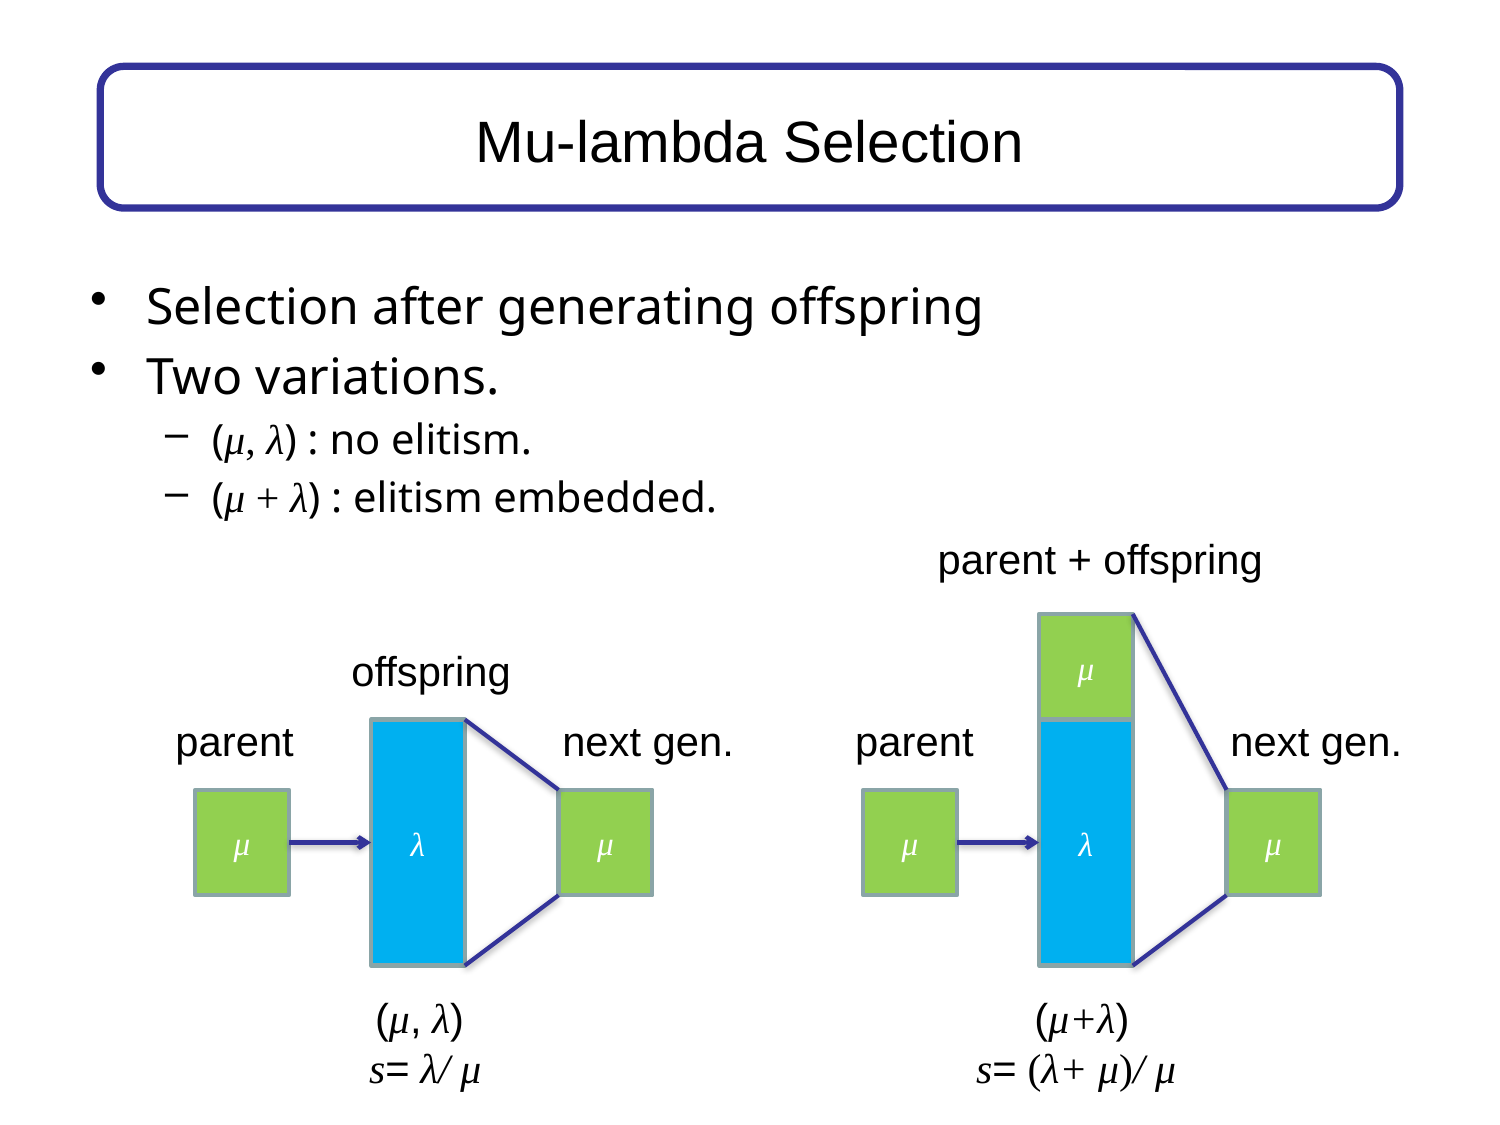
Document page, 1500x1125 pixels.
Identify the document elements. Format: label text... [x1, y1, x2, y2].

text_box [464, 895, 559, 966]
text_box λ [369, 717, 467, 968]
text_box parent + offspring [922, 525, 1279, 590]
text_box offspring [336, 637, 526, 703]
title Mu-lambda Selection [75, 45, 1425, 233]
text_box next gen. [1215, 707, 1418, 773]
text_box (μ+λ) s= (λ+ μ)/ μ [961, 984, 1203, 1100]
text_box μ [193, 788, 291, 897]
text_box parent [840, 707, 989, 773]
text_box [1132, 895, 1227, 966]
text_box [1091, 654, 1268, 750]
text_box μ [1037, 612, 1135, 722]
text_box μ [556, 788, 654, 897]
text_box μ [861, 788, 959, 897]
list Selection after generating offspring Two variations. (μ, λ) : no elitism. (μ + λ) : elitism embedded. [75, 267, 1425, 1005]
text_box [464, 719, 559, 791]
text_box next gen. [547, 707, 750, 773]
text_box λ [1037, 722, 1135, 968]
text_box (μ, λ) s= λ/ μ [354, 984, 497, 1100]
text_box parent [160, 707, 309, 773]
text_box μ [1224, 788, 1322, 897]
